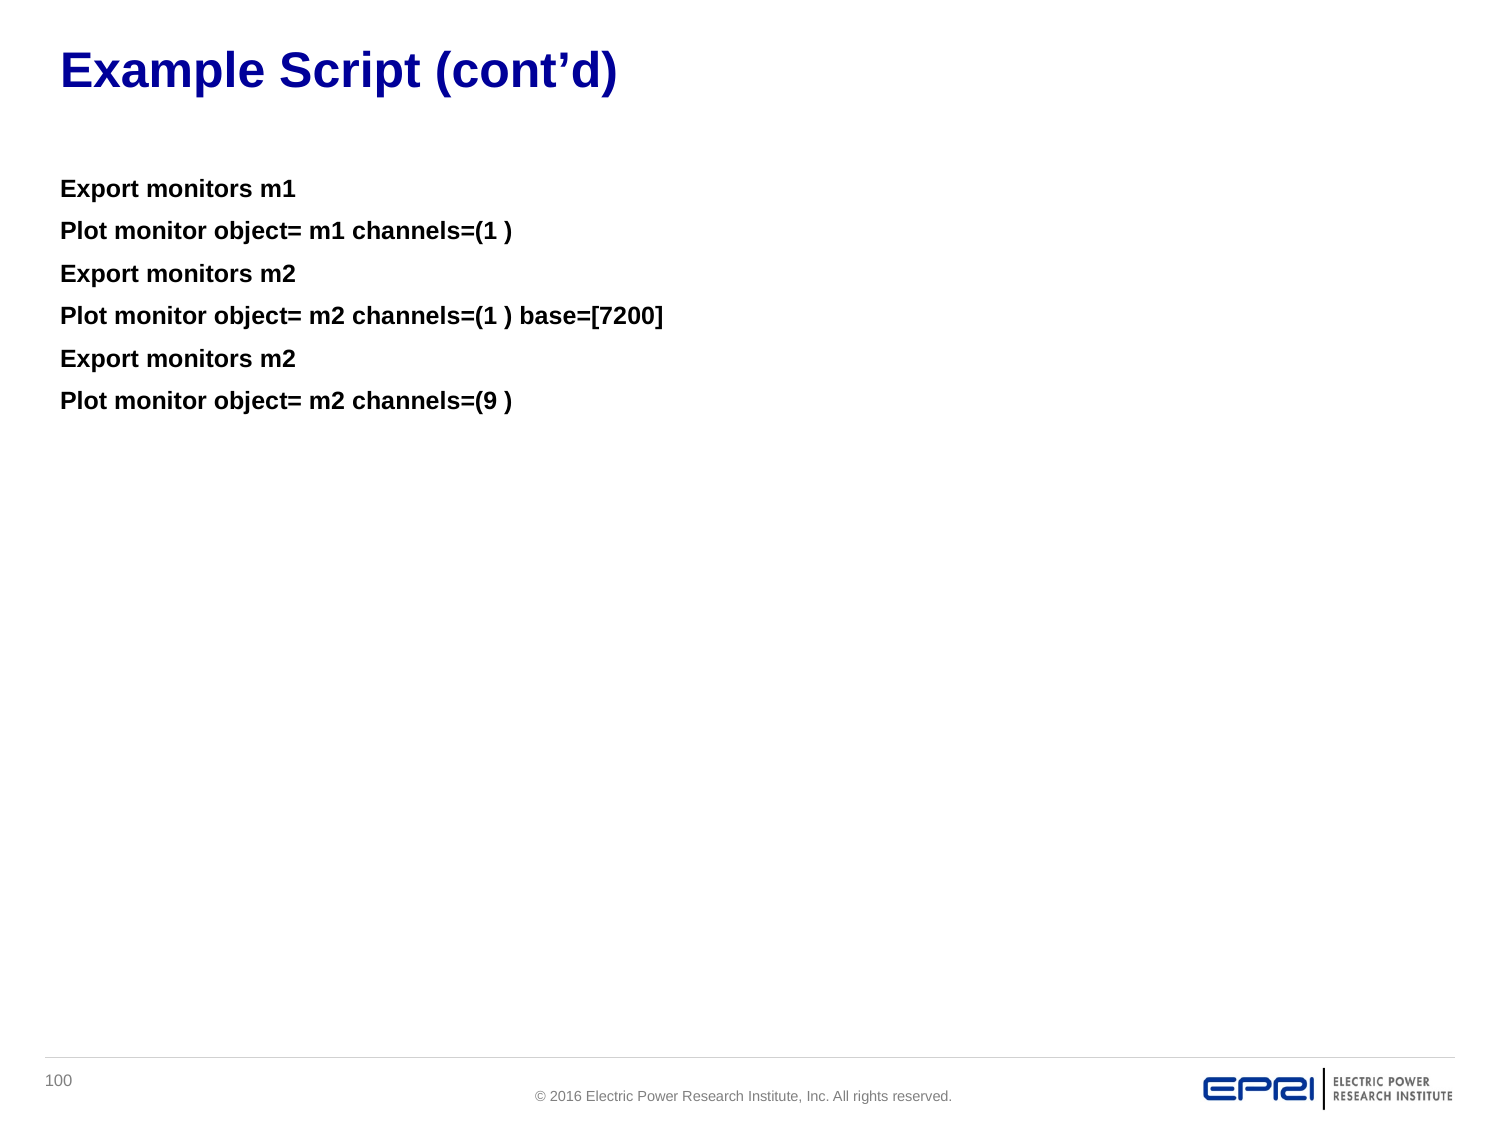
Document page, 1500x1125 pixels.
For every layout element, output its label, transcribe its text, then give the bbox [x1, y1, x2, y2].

title Example Script (cont’d) [44, 29, 1456, 151]
picture [1200, 1064, 1455, 1113]
list Export monitors m1 Plot monitor object= m1 channels=(1 ) Export monitors m2 Plot monitor object= m2 channels=(1 ) base=[7200] Export monitors m2 Plot monitor object= m2 channels=(9 ) [44, 164, 1456, 1051]
